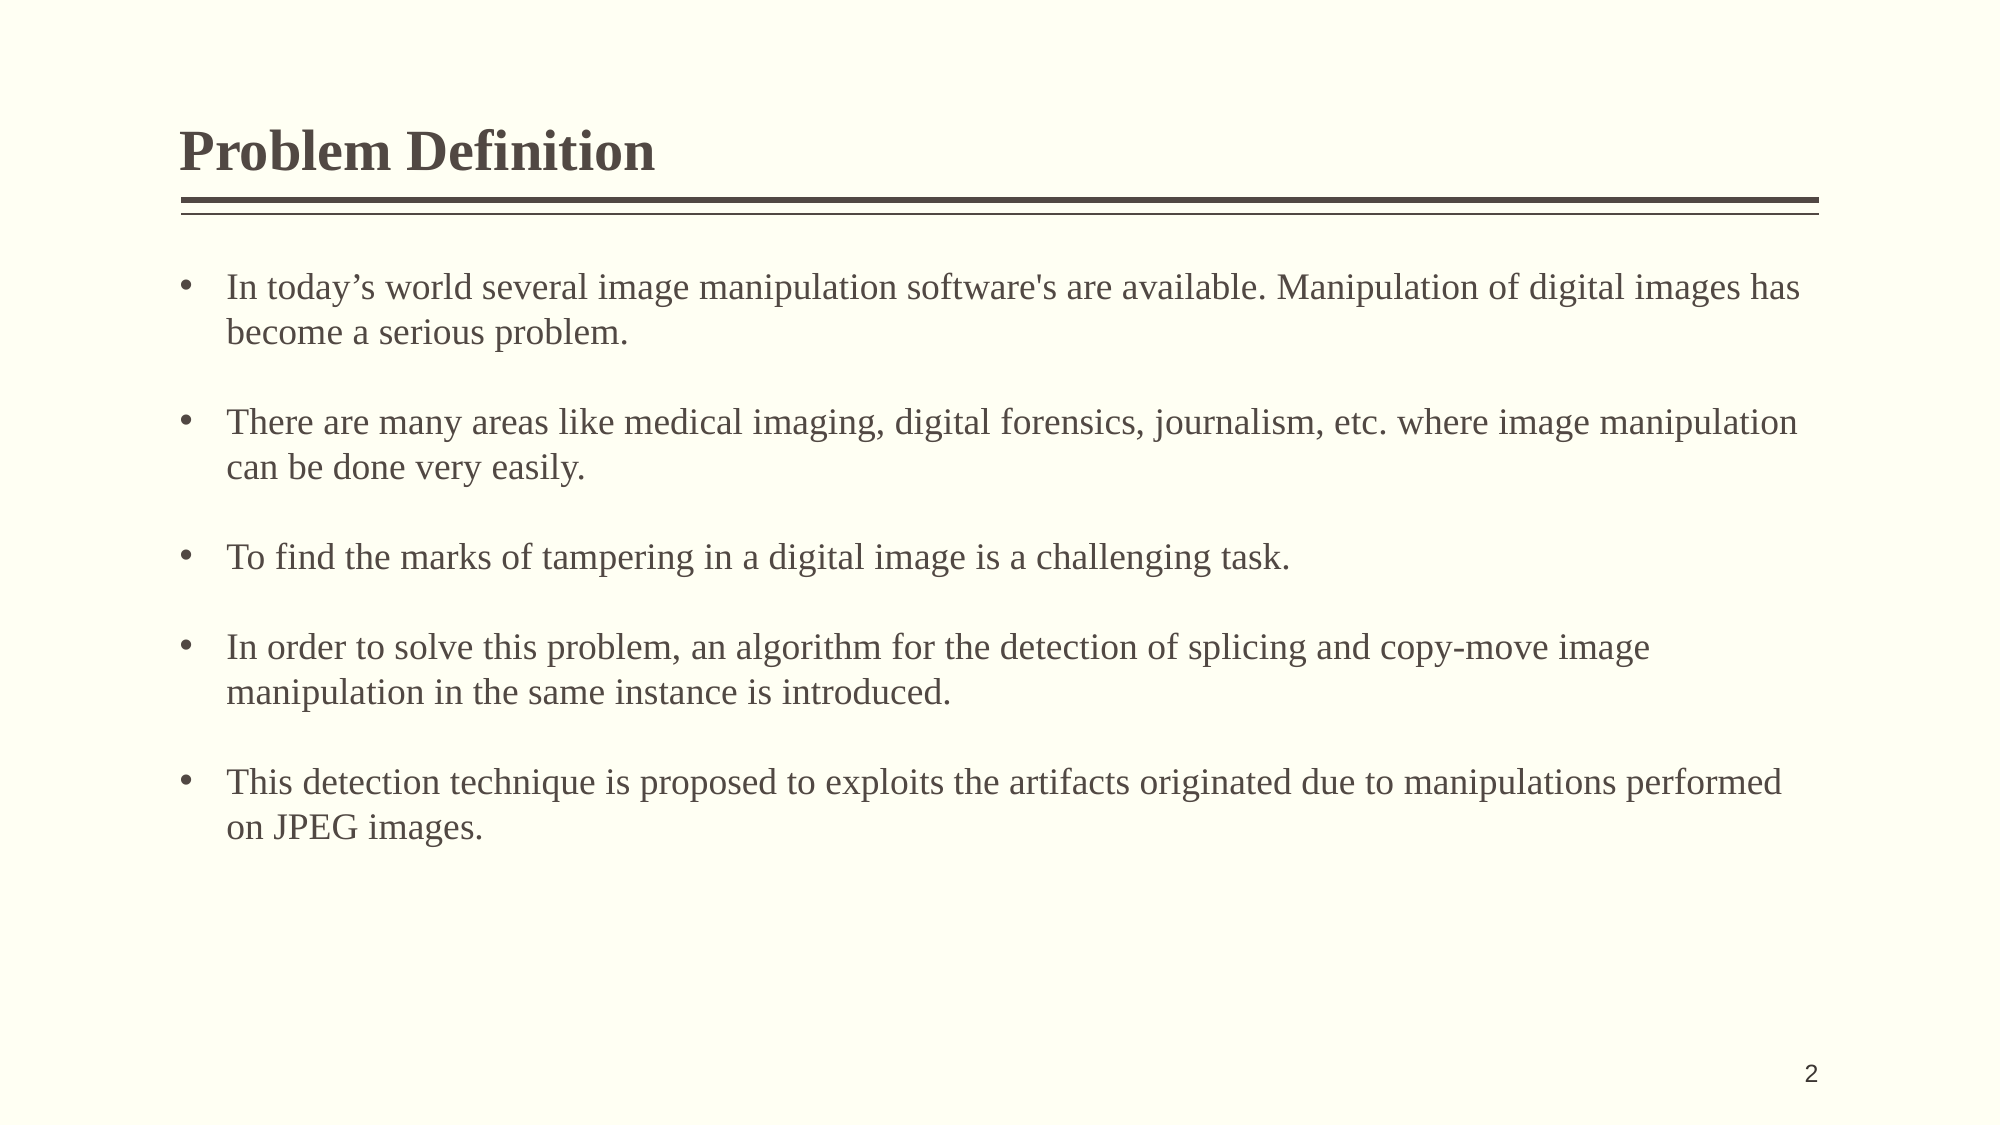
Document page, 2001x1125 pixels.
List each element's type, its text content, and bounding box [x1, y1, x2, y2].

slide_number 2 [1518, 1042, 1819, 1103]
text_box In today’s world several image manipulation software's are available. Manipulation of digital images has become a serious problem. There are many areas like medical imaging, digital forensics, journalism, etc. where image manipulation can be done very easily. To find the marks of tampering in a digital image is a challenging task. In order to solve this problem, an algorithm for the detection of splicing and copy-move image manipulation in the same instance is introduced. This detection technique is proposed to exploits the artifacts originated due to manipulations performed on JPEG images. [164, 209, 1819, 855]
text_box Problem Definition [164, 104, 799, 190]
